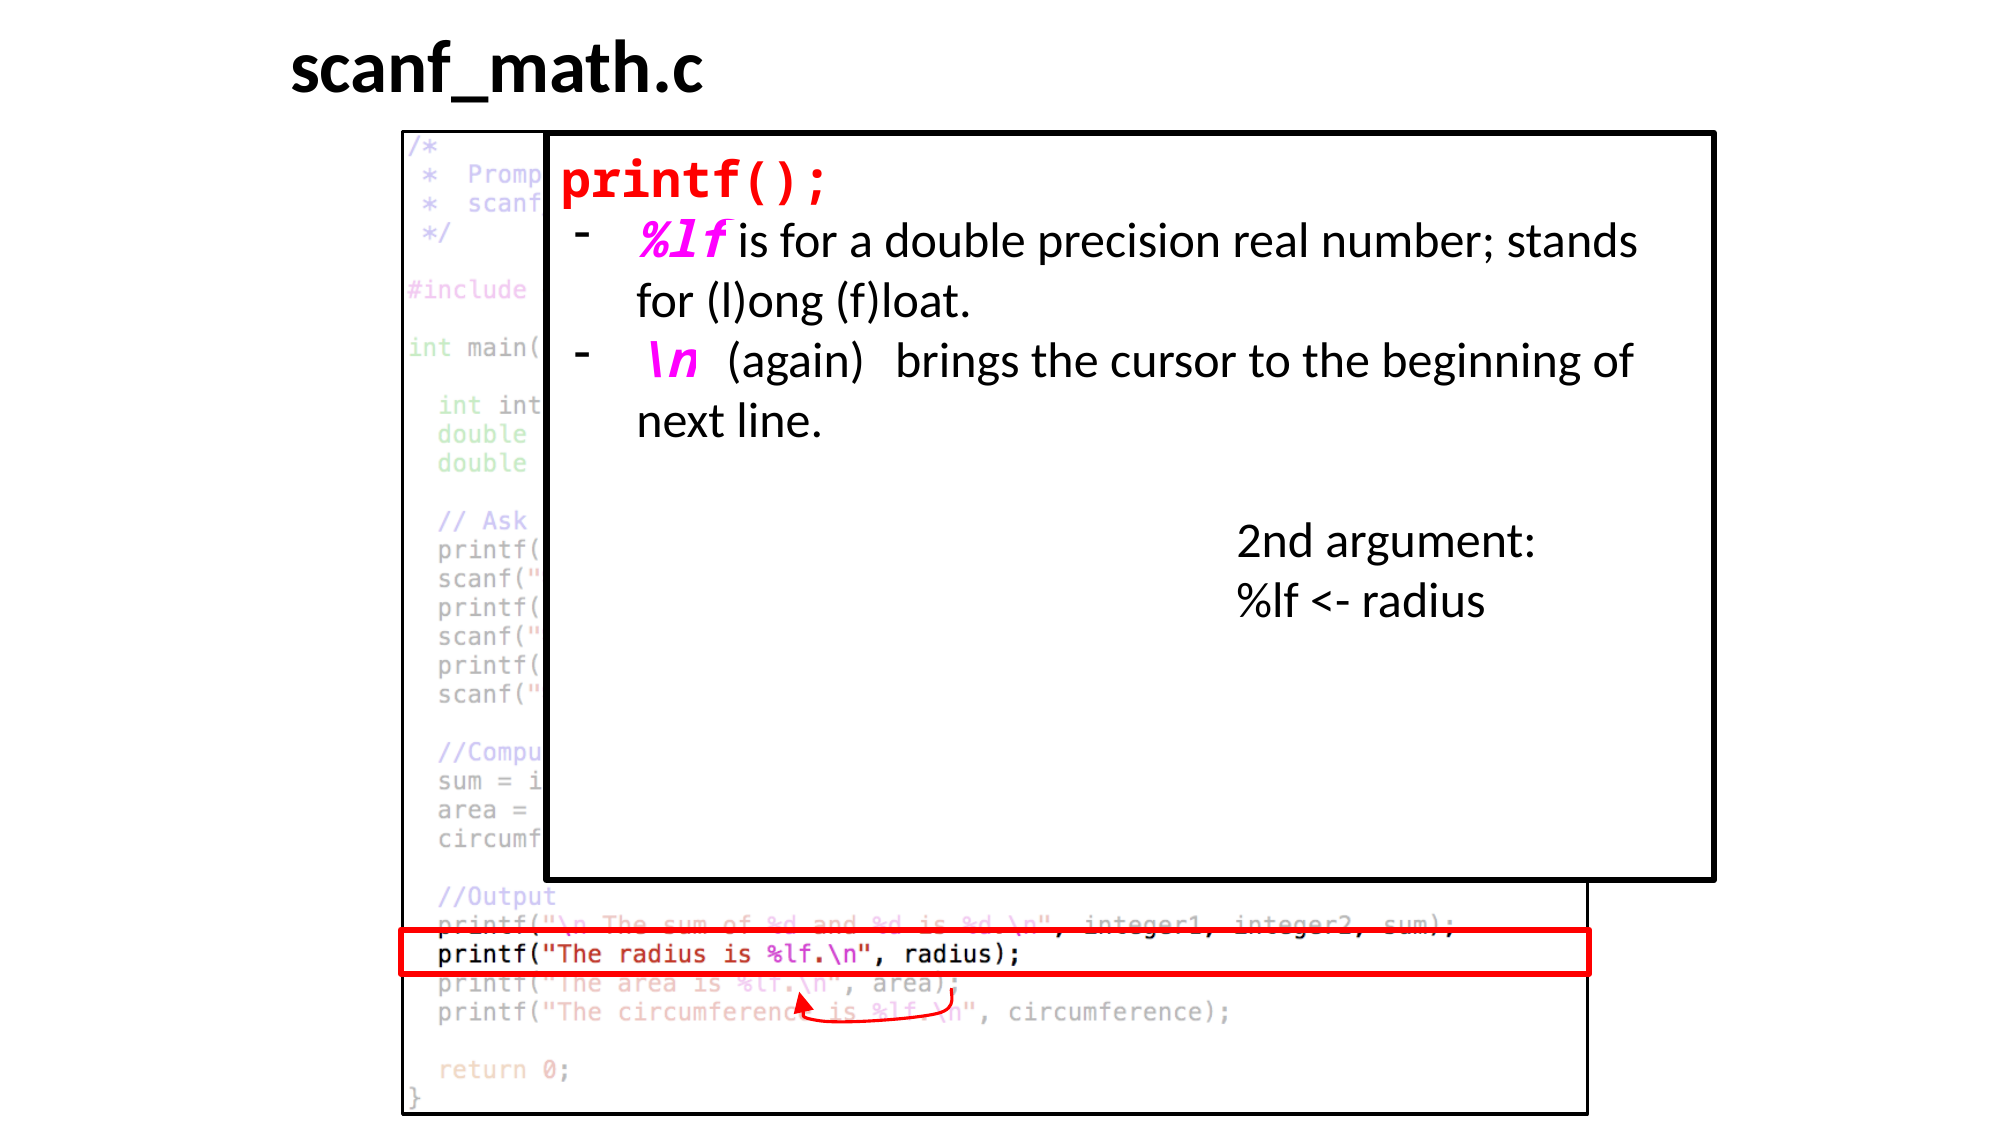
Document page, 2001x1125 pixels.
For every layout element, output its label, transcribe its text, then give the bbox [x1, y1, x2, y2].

text_box scanf_math.c [275, 2, 1754, 212]
picture [404, 132, 1586, 1113]
text_box printf(); %lf is for a double precision real number; stands for (l)ong (f)loat. \n (again) brings the cursor to the beginning of next line. 2nd argument: %lf <- radius [1586, 132, 1714, 881]
